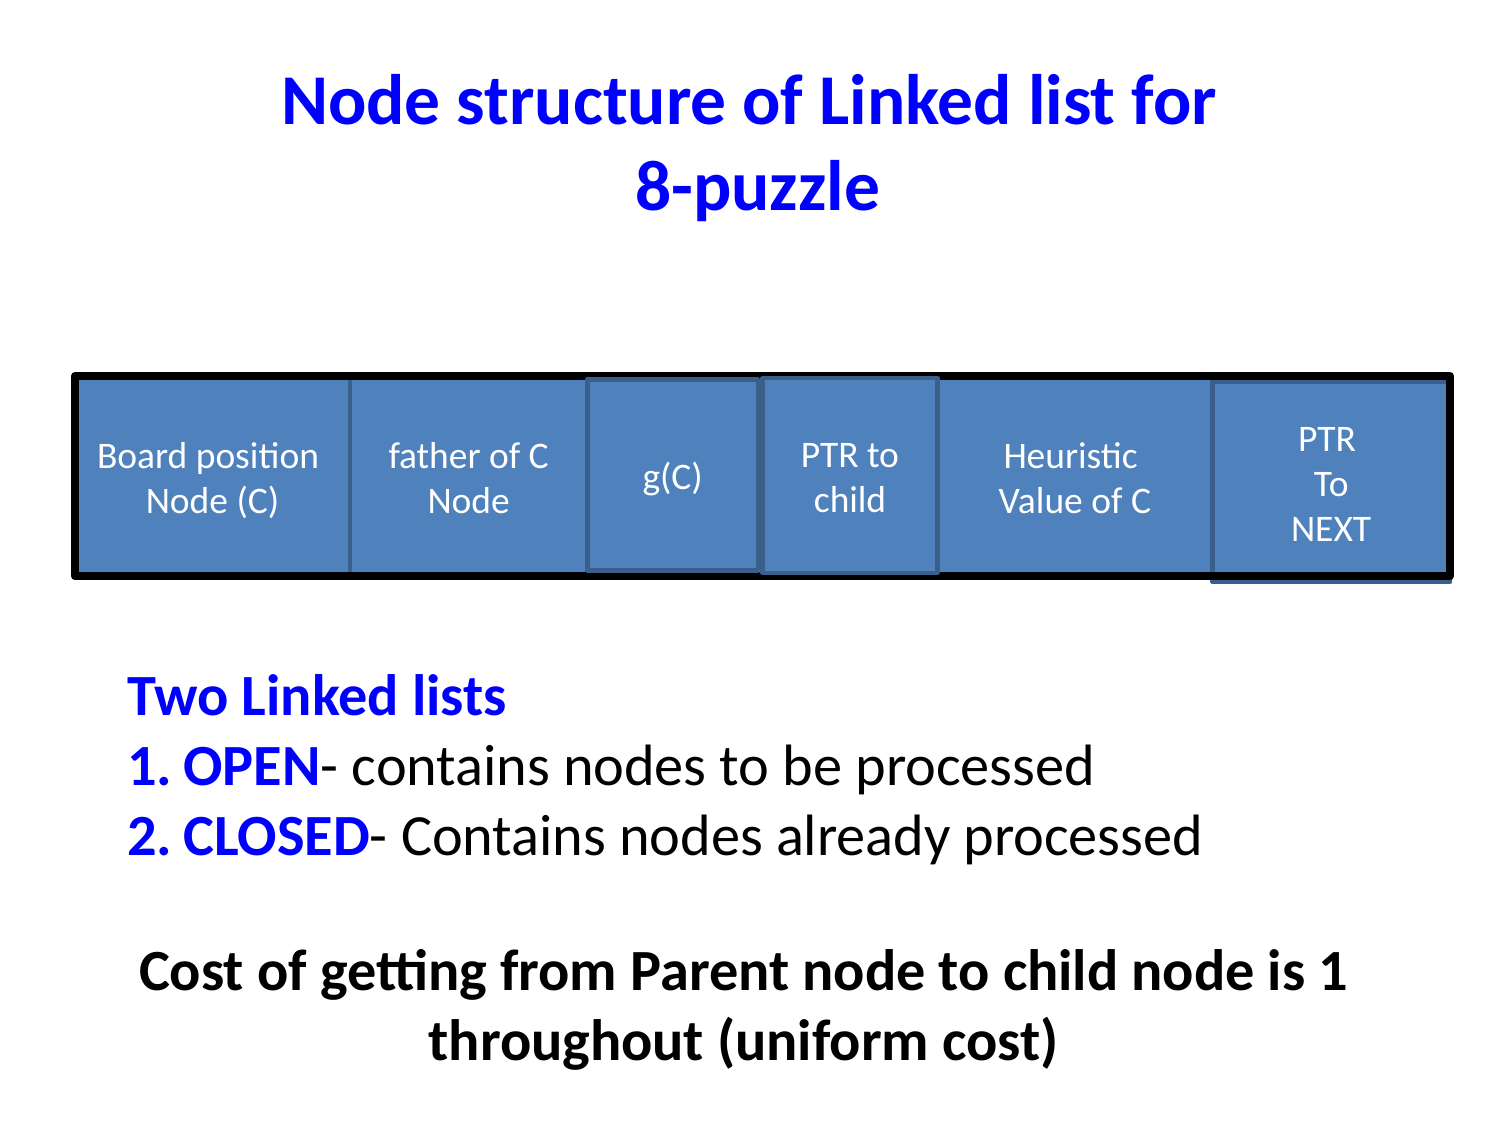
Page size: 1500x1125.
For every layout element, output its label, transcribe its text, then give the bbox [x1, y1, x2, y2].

text_box PTR To NEXT [1210, 578, 1452, 584]
text_box g(C) [585, 377, 760, 573]
text_box [73, 374, 1452, 578]
text_box PTR to child [760, 376, 940, 575]
title Node structure of Linked list for 8-puzzle [75, 45, 1425, 233]
text_box Two Linked lists OPEN- contains nodes to be processed CLOSED- Contains nodes already processed [112, 650, 1350, 875]
text_box Cost of getting from Parent node to child node is 1 throughout (uniform cost) [62, 924, 1425, 1080]
